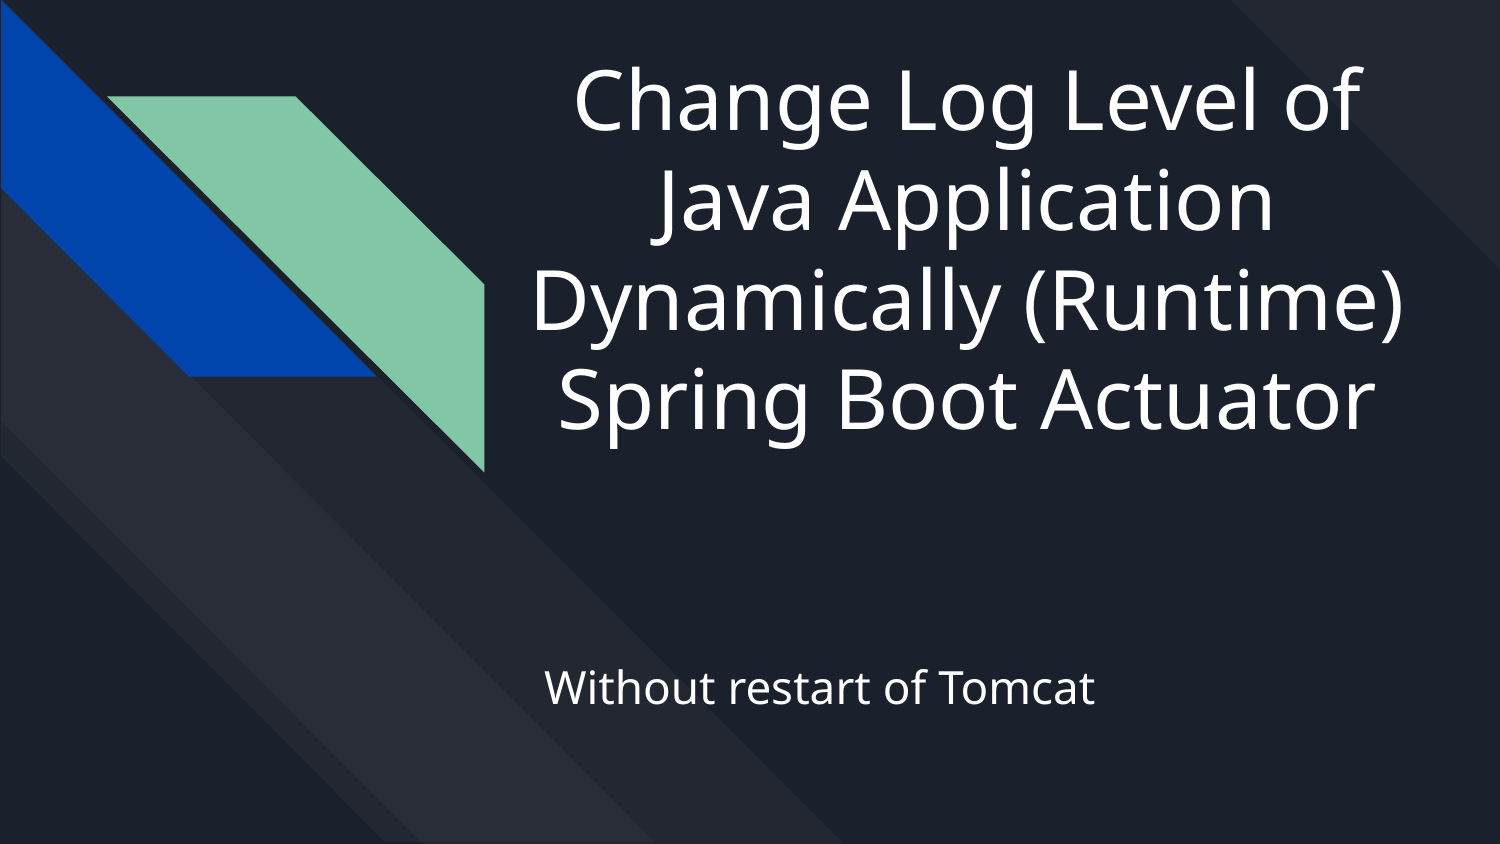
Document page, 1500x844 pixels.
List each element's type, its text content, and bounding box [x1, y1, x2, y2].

title Change Log Level of Java Application Dynamically (Runtime) Spring Boot Actuator [486, 31, 1449, 538]
subtitle Without restart of Tomcat [265, 643, 1375, 727]
